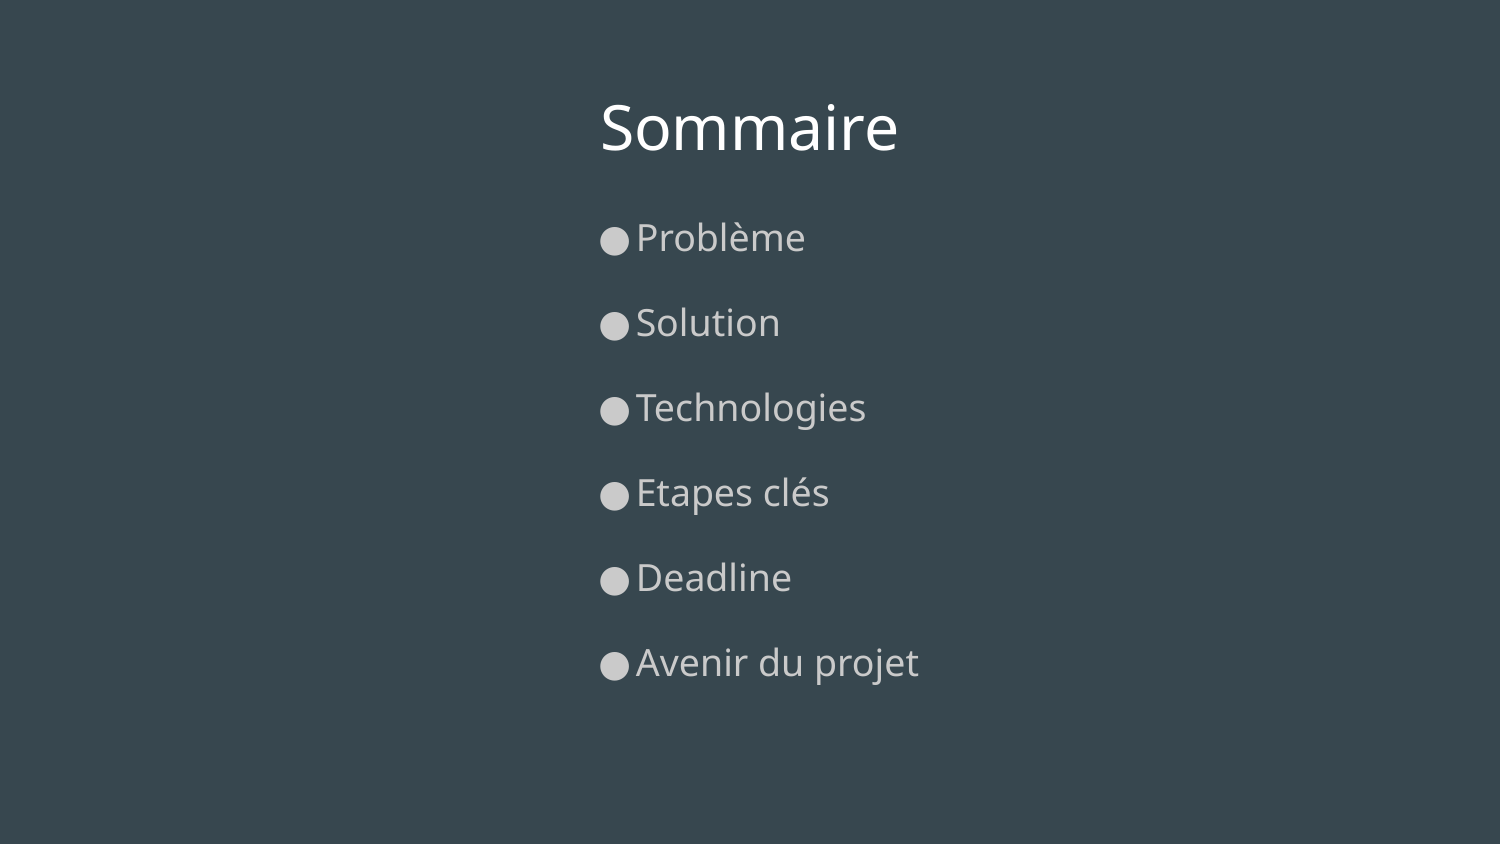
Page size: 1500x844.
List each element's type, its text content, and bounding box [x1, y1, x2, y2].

list Problème Solution Technologies Etapes clés Deadline Avenir du projet [545, 192, 1026, 753]
title Sommaire [51, 72, 1449, 167]
